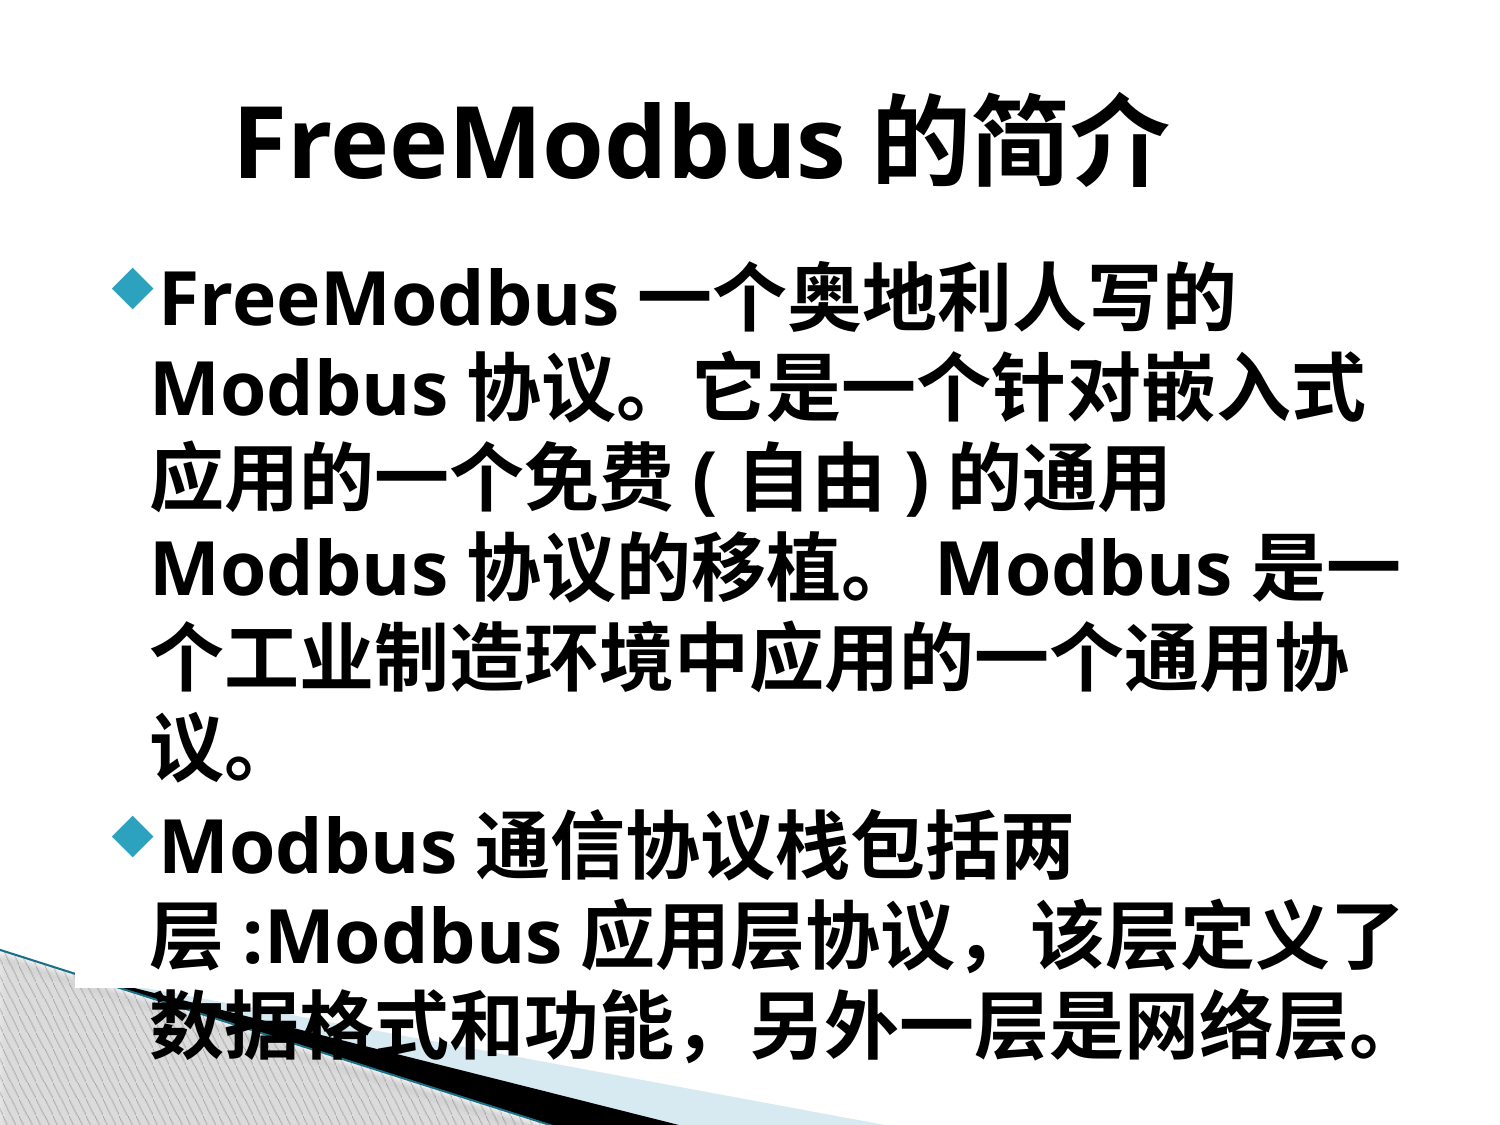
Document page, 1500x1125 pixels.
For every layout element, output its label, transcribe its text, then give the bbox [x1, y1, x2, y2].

title FreeModbus的简介 [75, 45, 1425, 233]
list FreeModbus一个奥地利人写的Modbus协议。它是一个针对嵌入式应用的一个免费(自由)的通用Modbus协议的移植。Modbus是一个工业制造环境中应用的一个通用协议。 Modbus通信协议栈包括两层:Modbus应用层协议，该层定义了数据格式和功能，另外一层是网络层。 [75, 243, 1425, 988]
